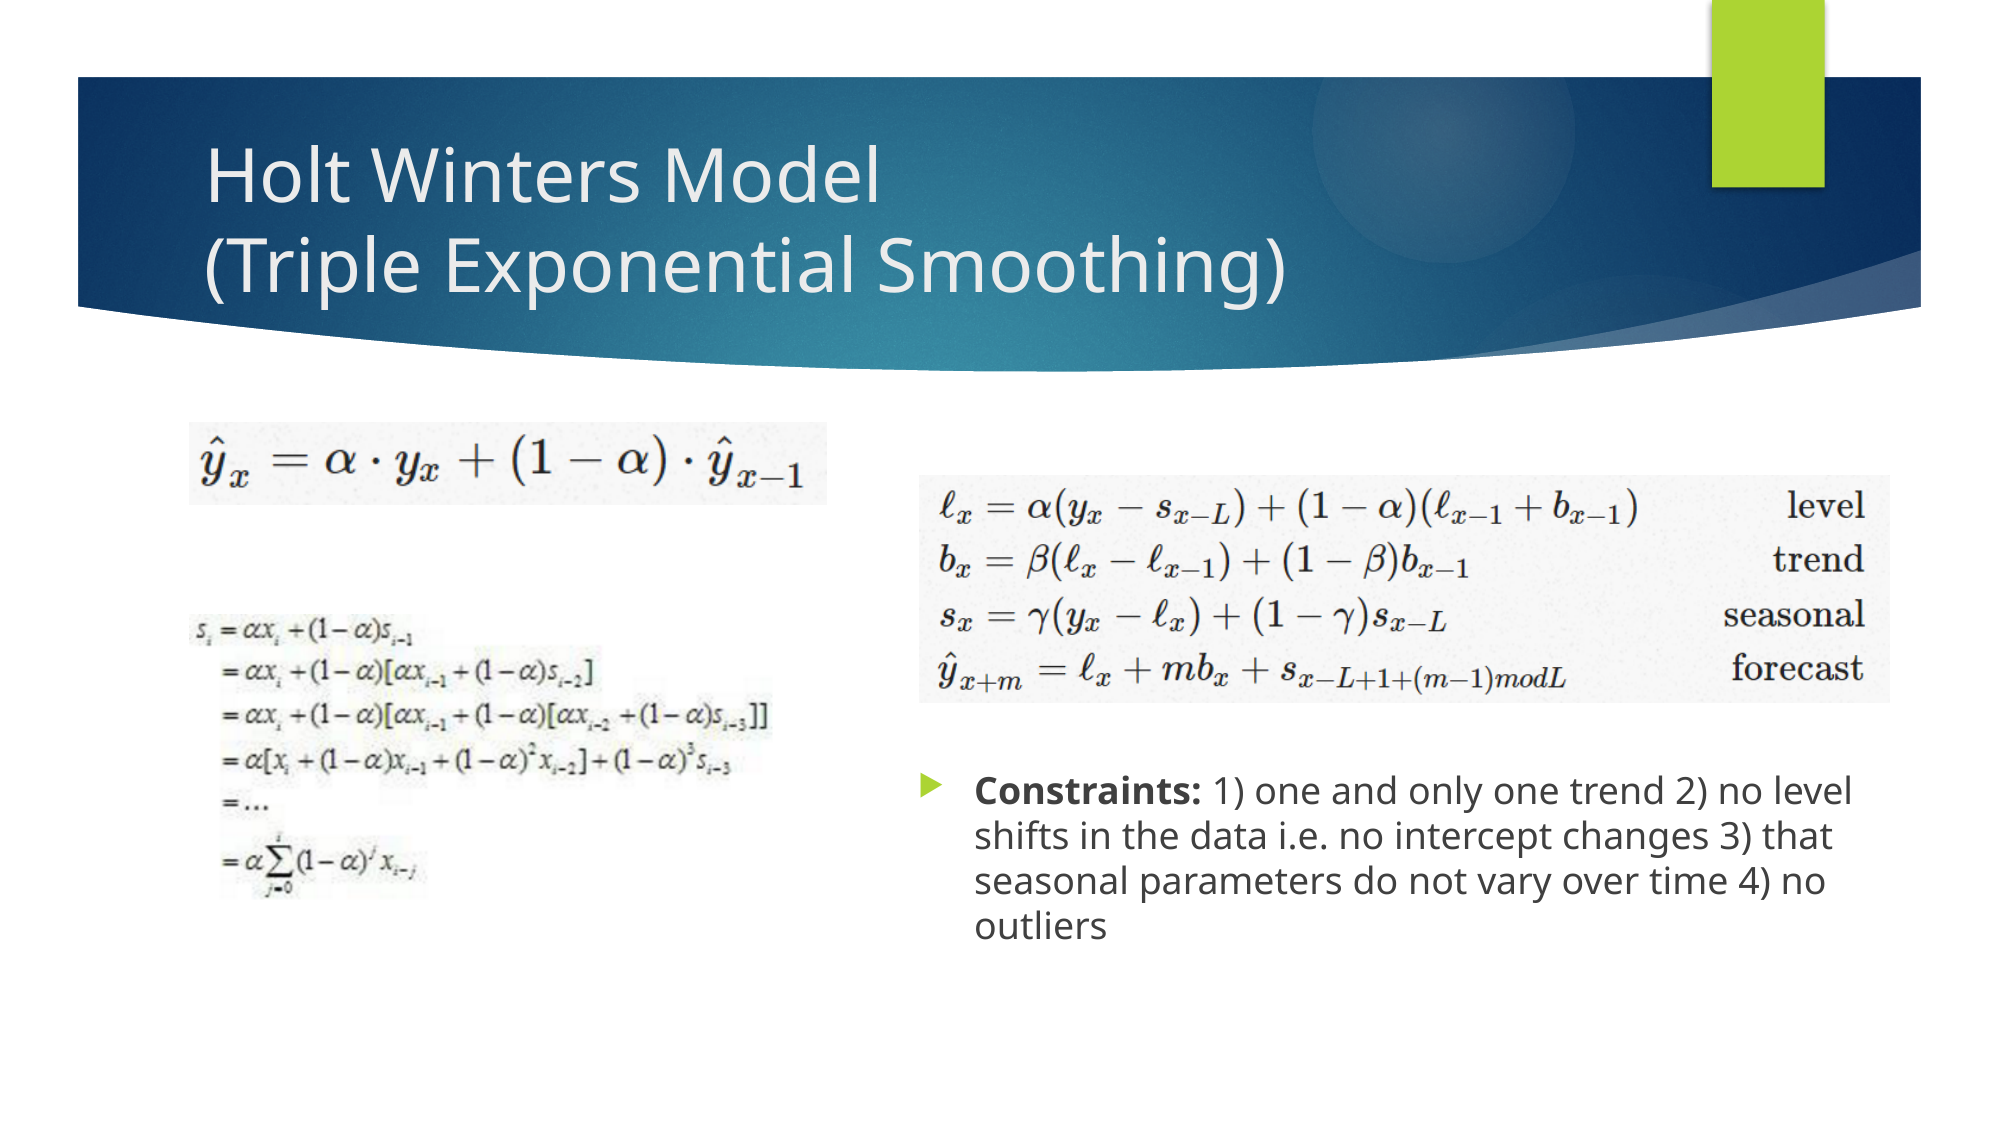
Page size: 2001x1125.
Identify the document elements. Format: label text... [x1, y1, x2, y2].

picture [189, 614, 784, 906]
picture [919, 475, 1890, 703]
title Holt Winters Model (Triple Exponential Smoothing) [189, 159, 1627, 276]
picture [189, 421, 828, 506]
list Constraints: 1) one and only one trend 2) no level shifts in the data i.e. no intercept changes 3) that seasonal parameters do not vary over time 4) no outliers [902, 759, 1924, 1062]
